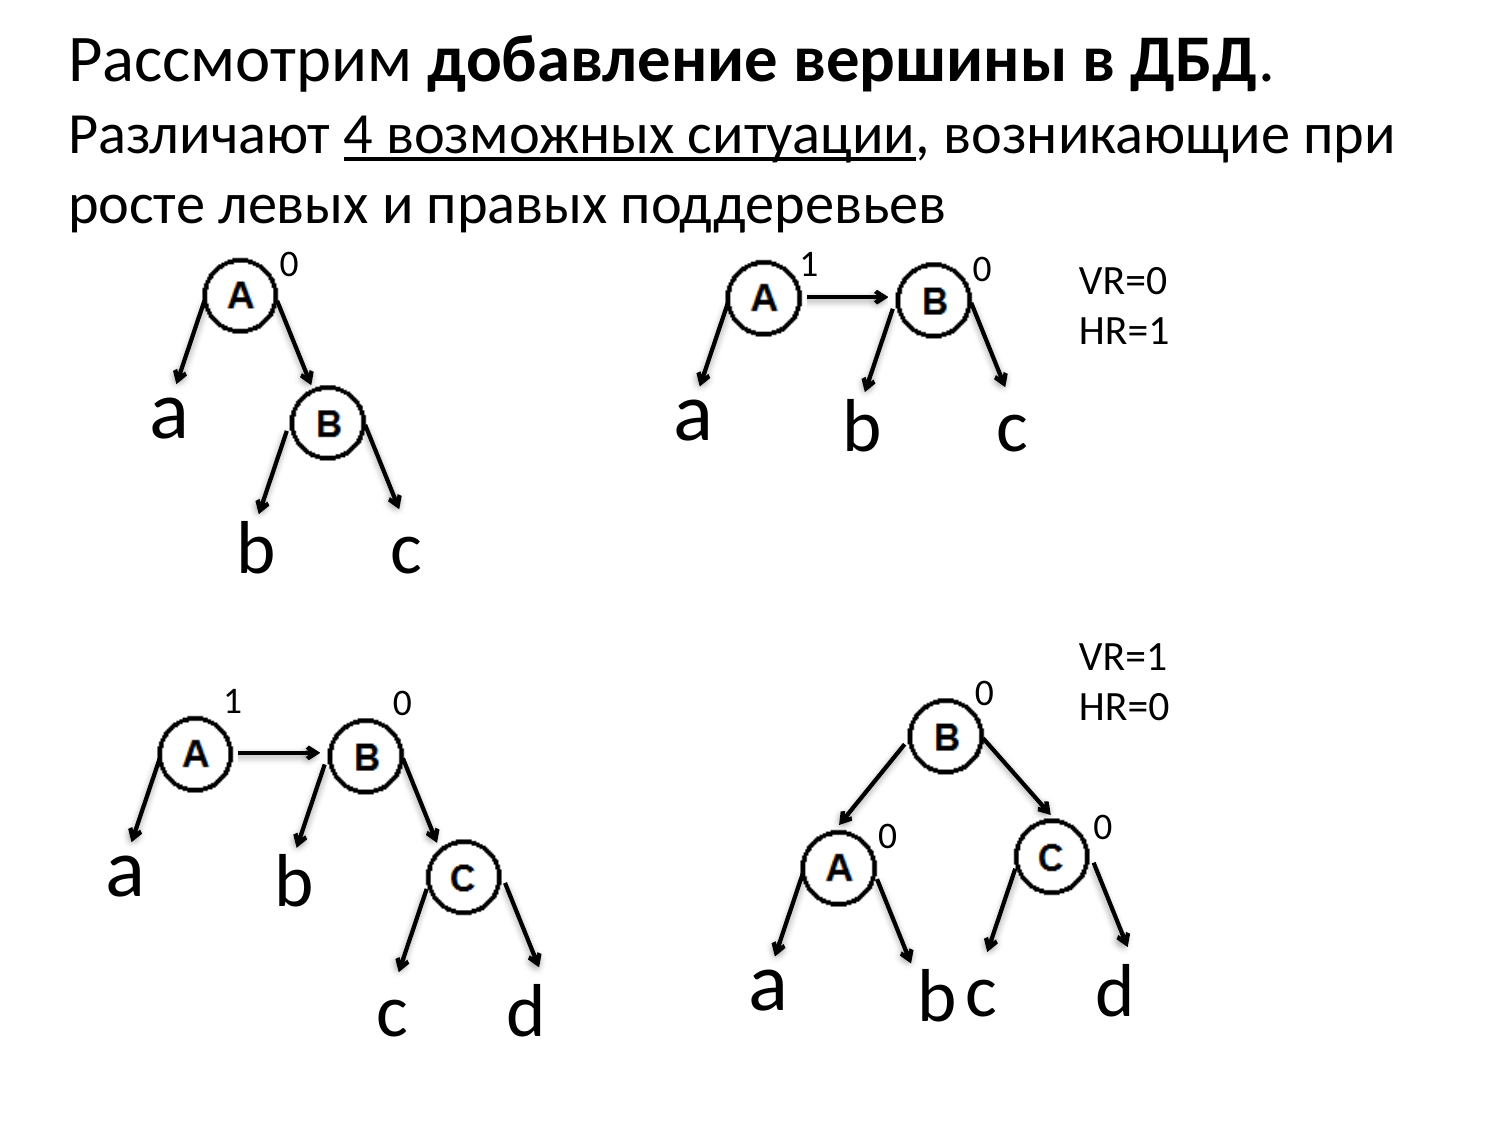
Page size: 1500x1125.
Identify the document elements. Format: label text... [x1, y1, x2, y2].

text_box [89, 668, 575, 1061]
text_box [134, 231, 459, 598]
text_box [658, 231, 1219, 475]
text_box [733, 621, 1219, 1046]
list Рассмотрим добавление вершины в ДБД. Различают 4 возможных ситуации, возникающие при росте левых и правых поддеревьев [53, 7, 1447, 870]
